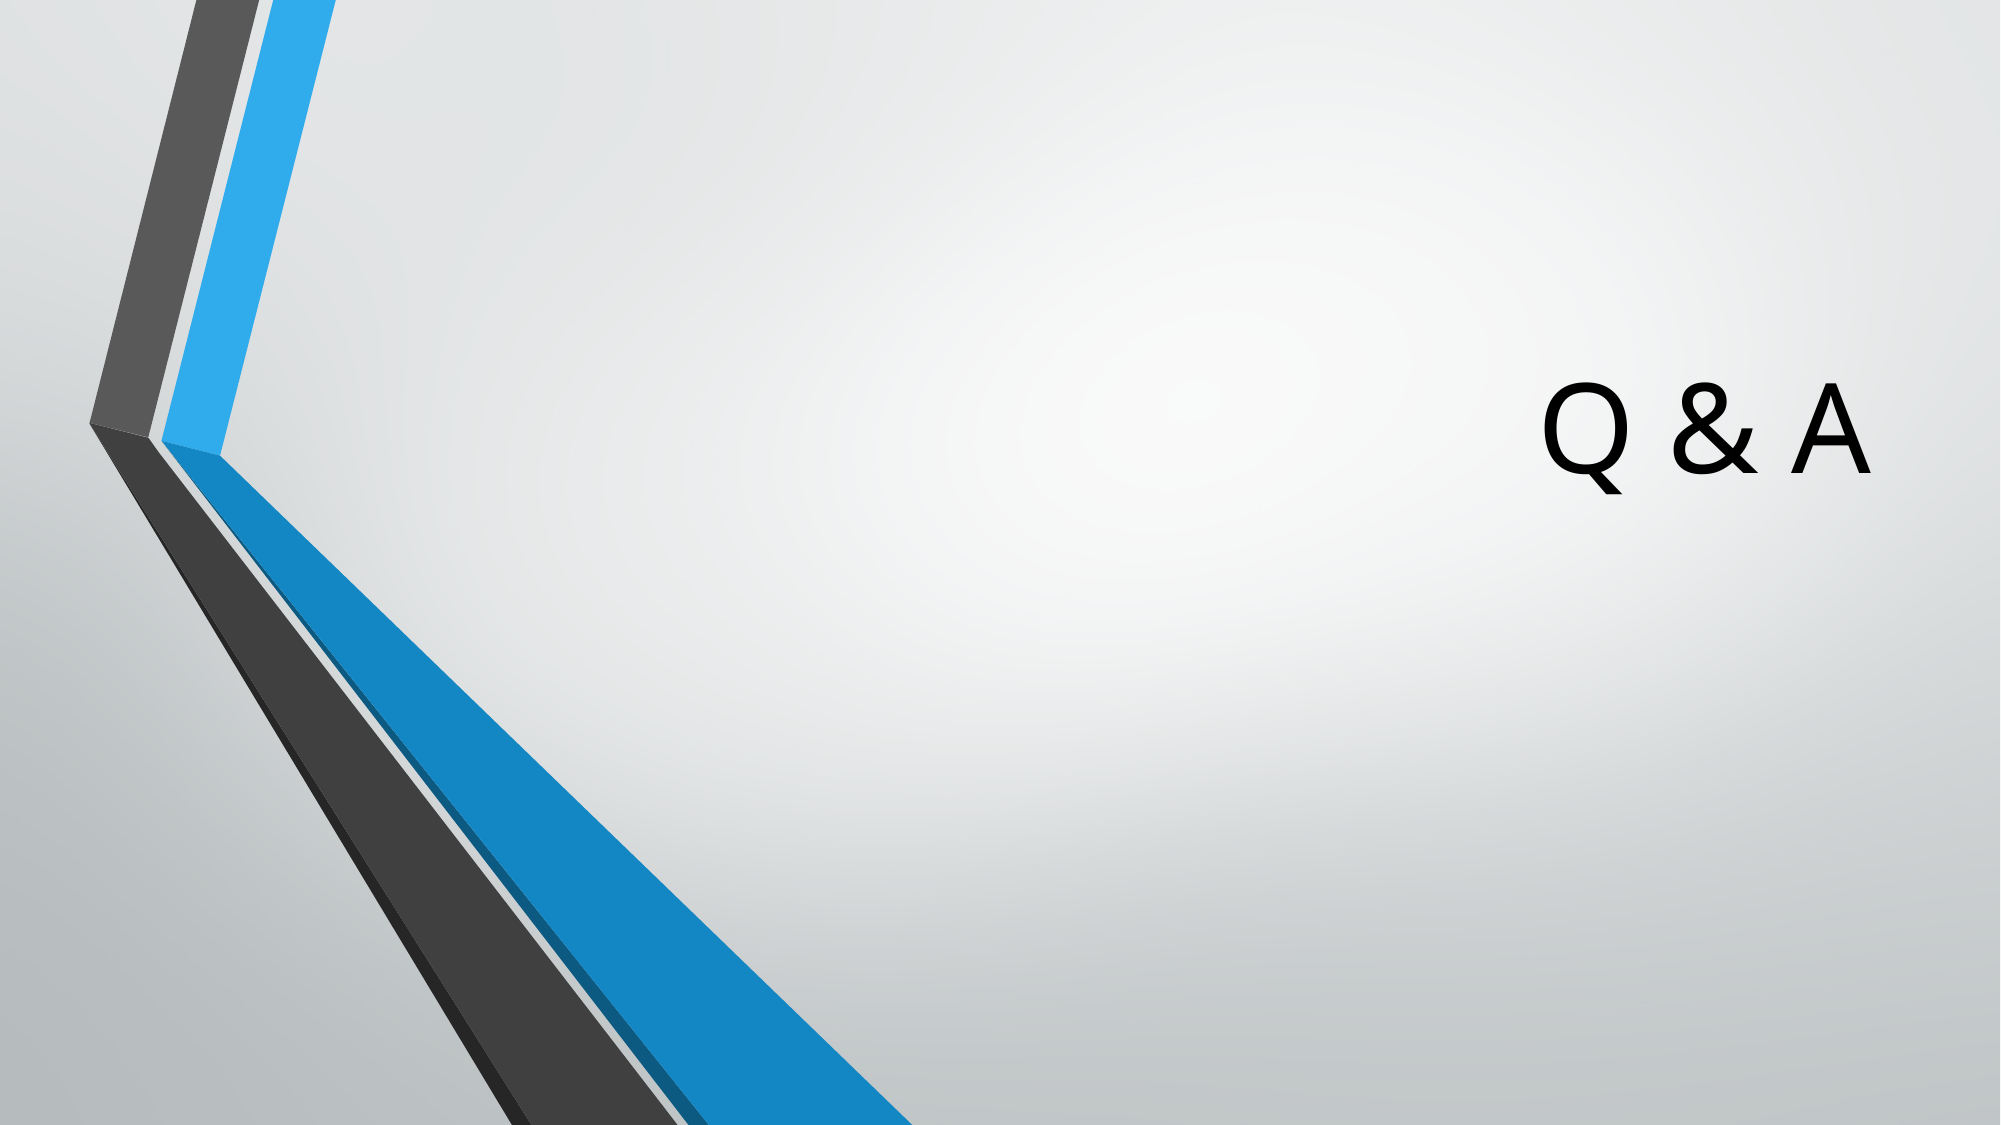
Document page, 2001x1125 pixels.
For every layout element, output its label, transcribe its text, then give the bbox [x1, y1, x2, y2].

title Q & A [480, 226, 1887, 656]
